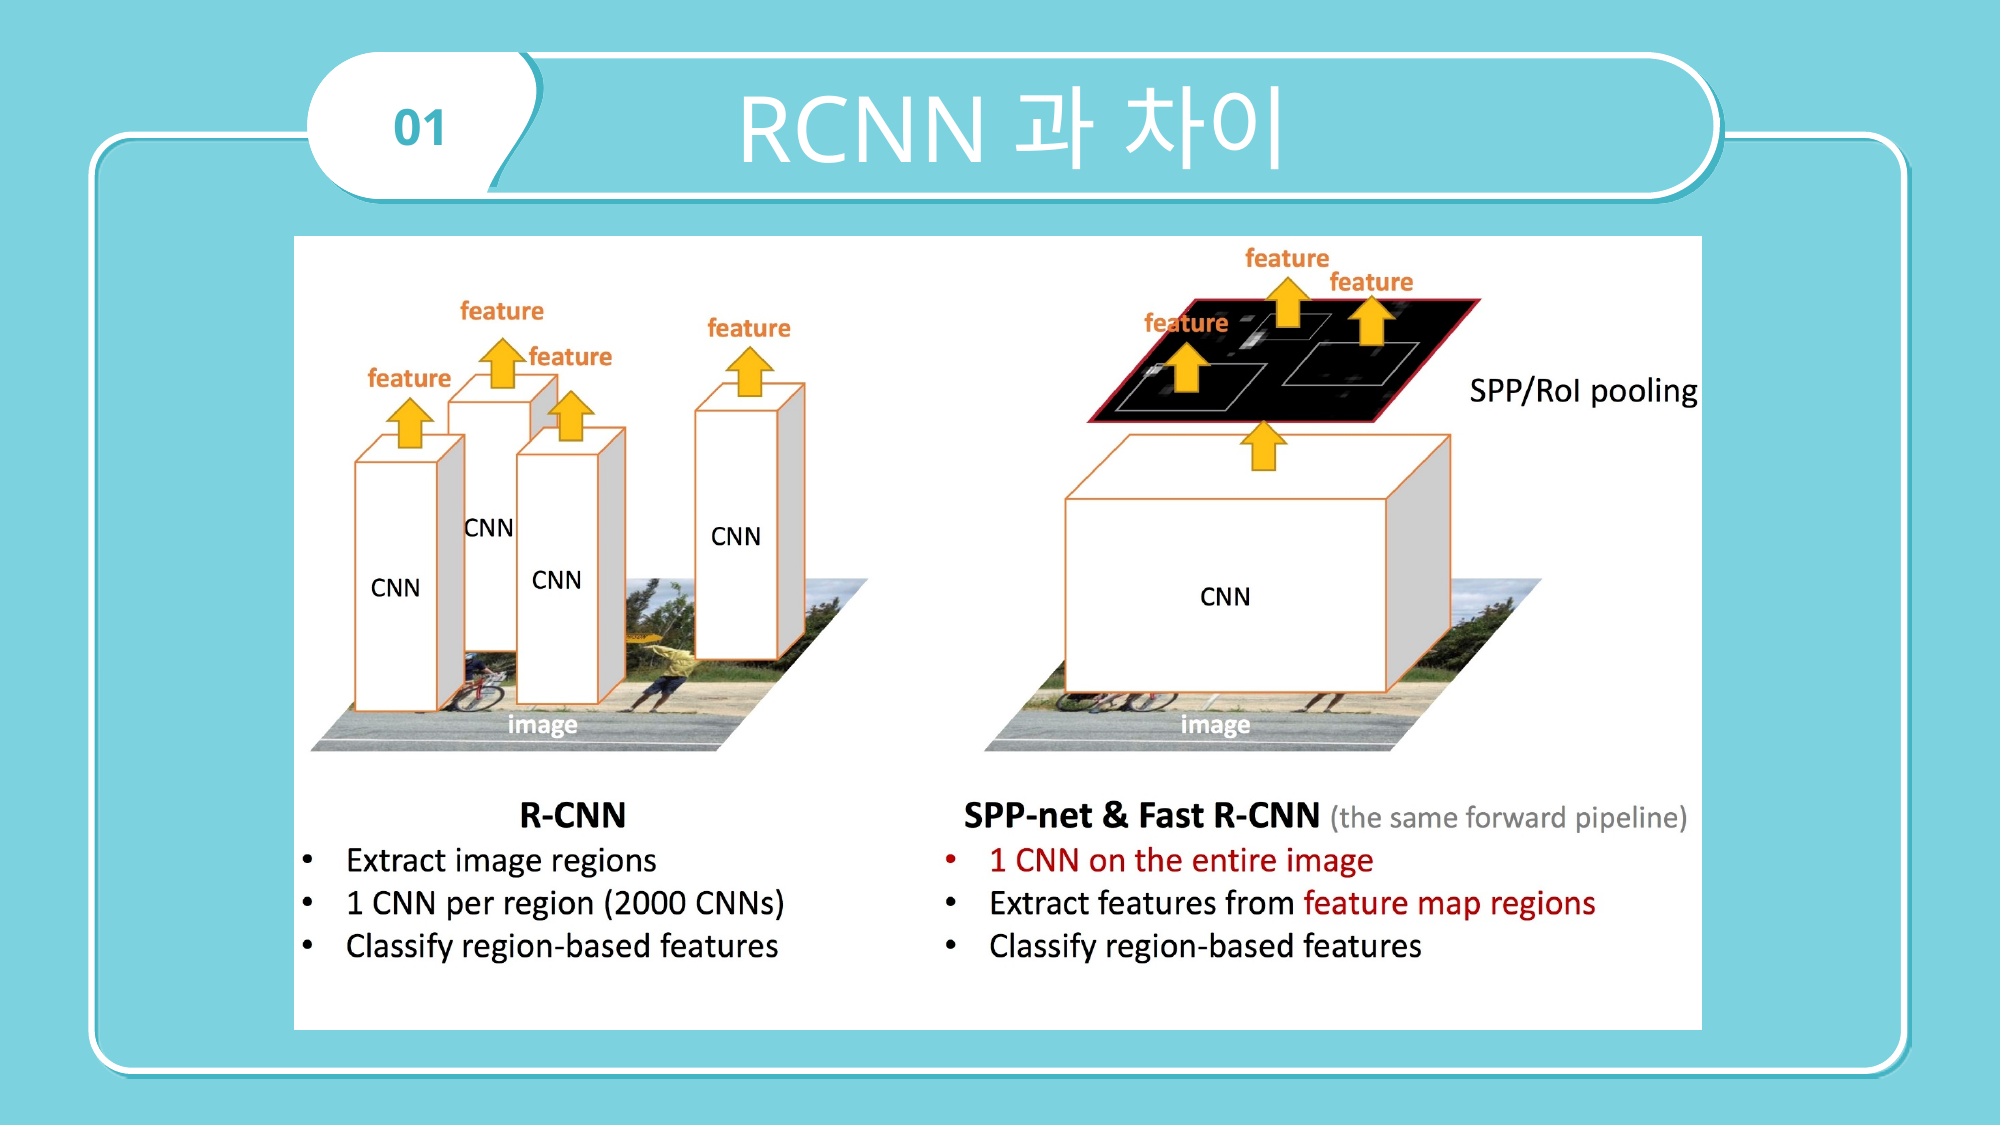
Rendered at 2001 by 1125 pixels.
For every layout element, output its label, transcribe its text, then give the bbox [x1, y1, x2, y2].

text_box RCNN과 차이 [484, 54, 1718, 197]
text_box [90, 133, 1906, 1072]
text_box 01 [309, 54, 535, 197]
picture [294, 236, 1702, 1030]
